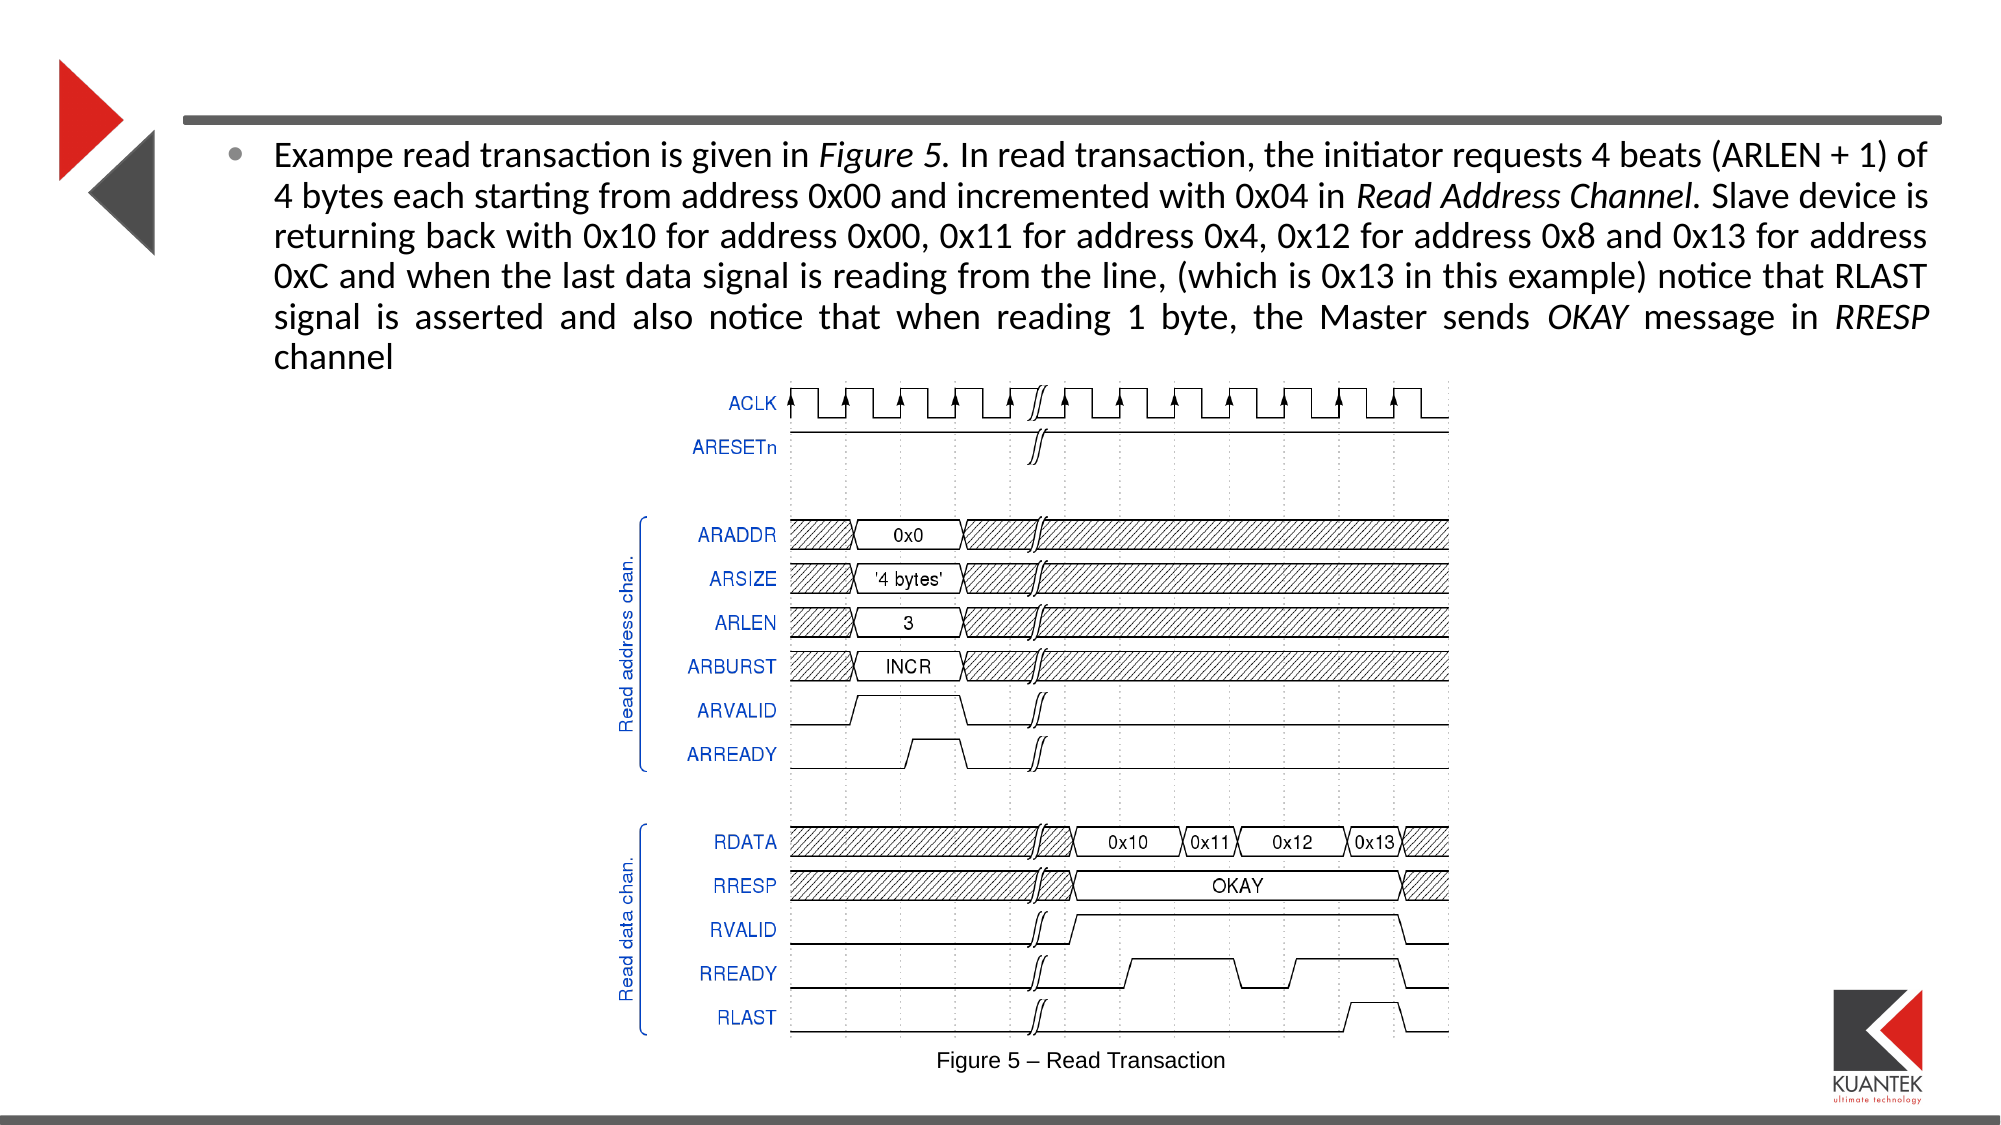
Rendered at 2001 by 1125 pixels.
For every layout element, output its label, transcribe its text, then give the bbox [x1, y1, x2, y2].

picture [1833, 989, 1923, 1105]
list Exampe read transaction is given in Figure 5. In read transaction, the initiator requests 4 beats (ARLEN + 1) of 4 bytes each starting from address 0x00 and incremented with 0x04 in Read Address Channel. Slave device is returning back with 0x10 for address 0x00, 0x11 for address 0x4, 0x12 for address 0x8 and 0x13 for address 0xC and when the last data signal is reading from the line, (which is 0x13 in this example) notice that RLAST signal is asserted and also notice that when reading 1 byte, the Master sends OKAY message in RRESP channel [174, 127, 1945, 408]
picture [59, 59, 124, 181]
text_box Figure 5 – Read Transaction [822, 1047, 1340, 1081]
picture [598, 380, 1476, 1039]
